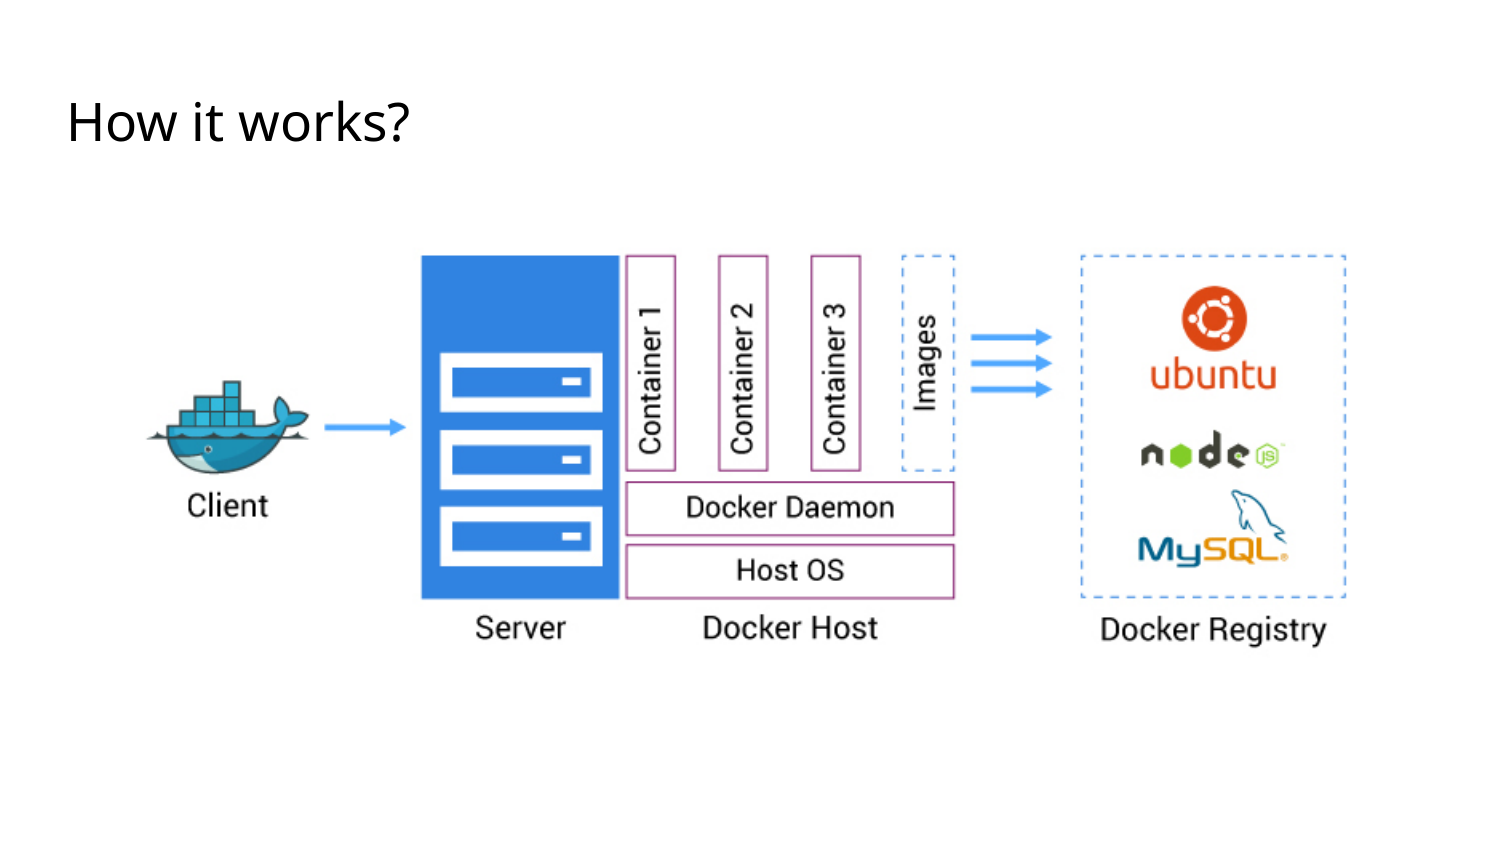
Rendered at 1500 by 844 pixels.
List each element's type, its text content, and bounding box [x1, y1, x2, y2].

title How it works? [51, 72, 1449, 167]
picture [144, 235, 1356, 661]
